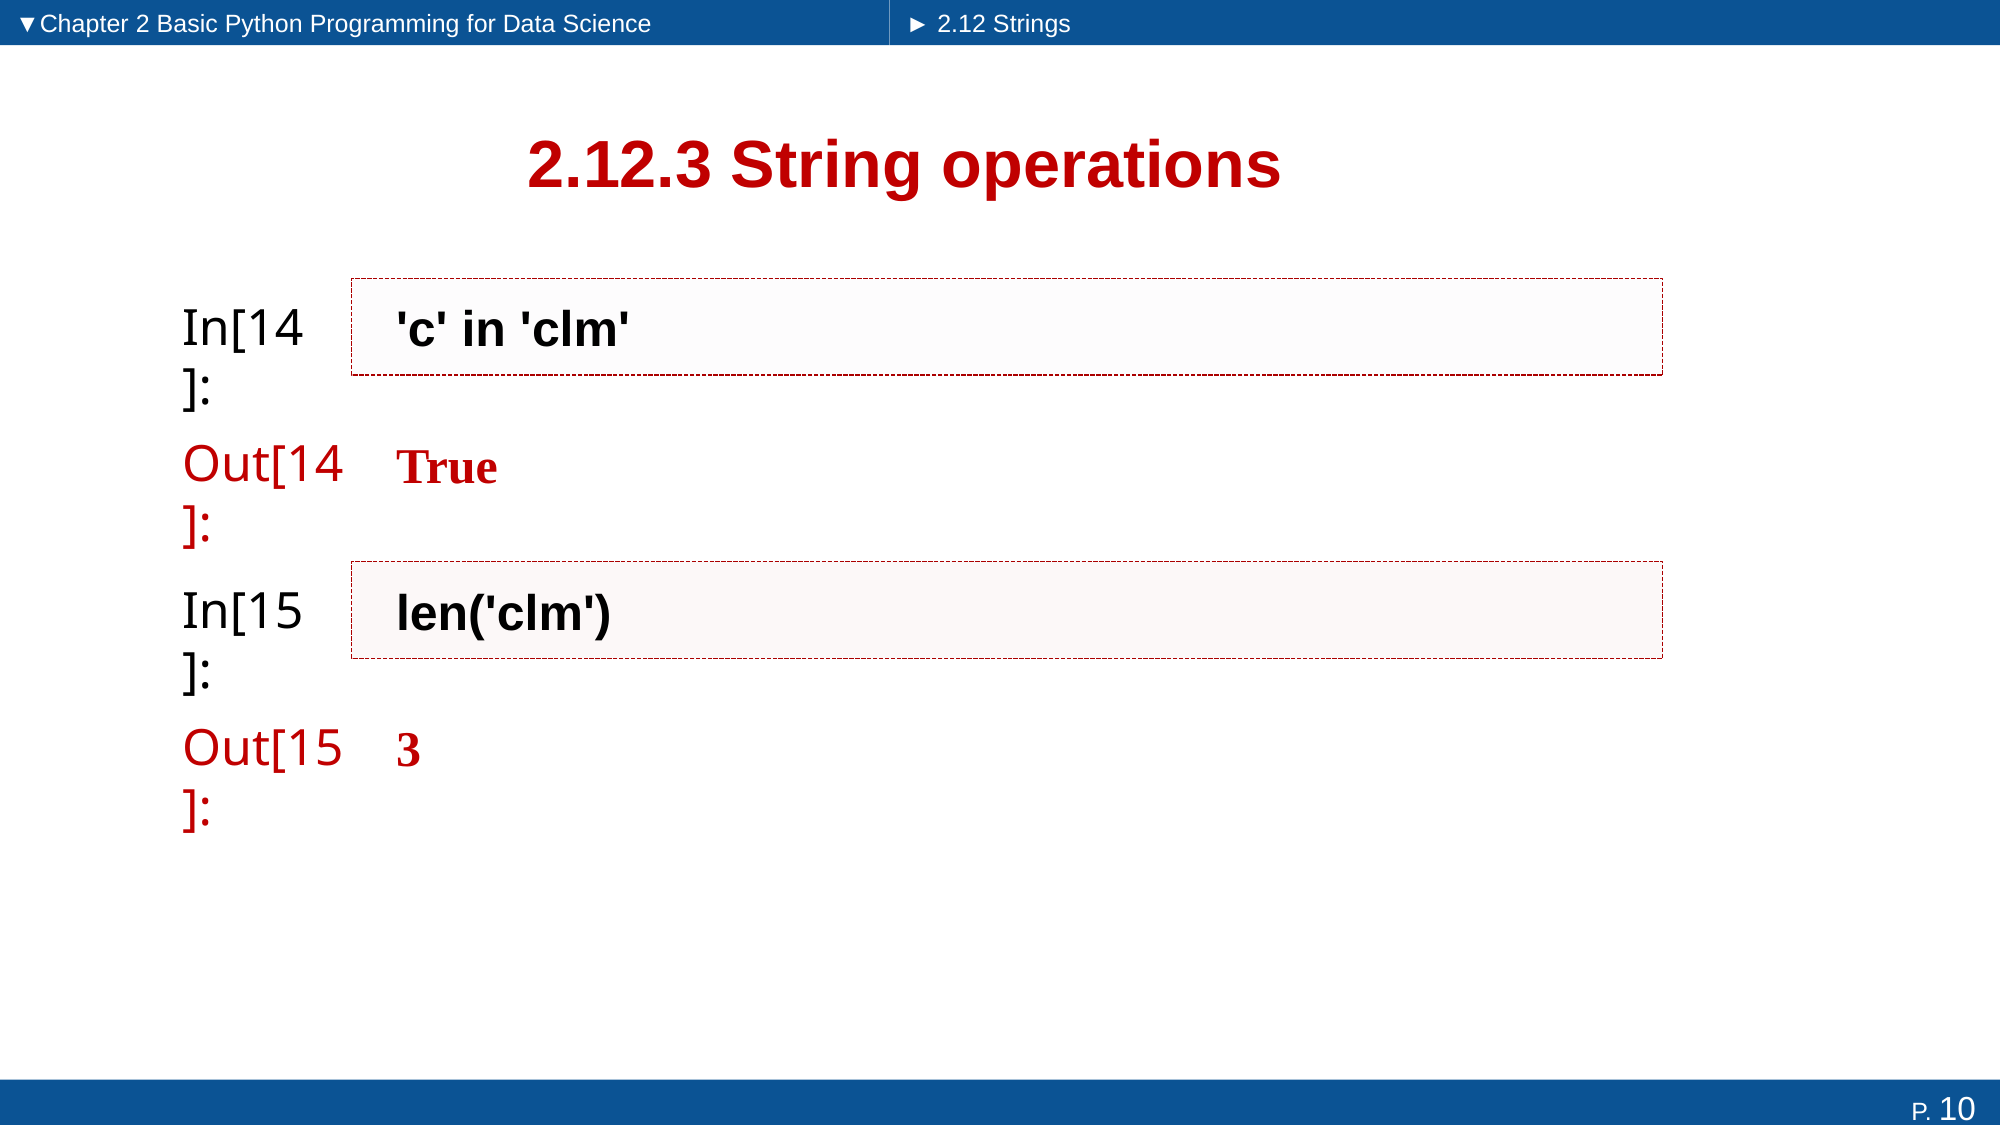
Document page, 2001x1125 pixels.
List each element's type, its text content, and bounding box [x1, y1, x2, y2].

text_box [167, 278, 1663, 513]
list ▼Chapter 2 Basic Python Programming for Data Science [0, 0, 725, 43]
list ► 2.12 Strings [890, 0, 1249, 43]
title 2.12.3 String operations [101, 92, 1710, 229]
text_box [167, 561, 1663, 796]
